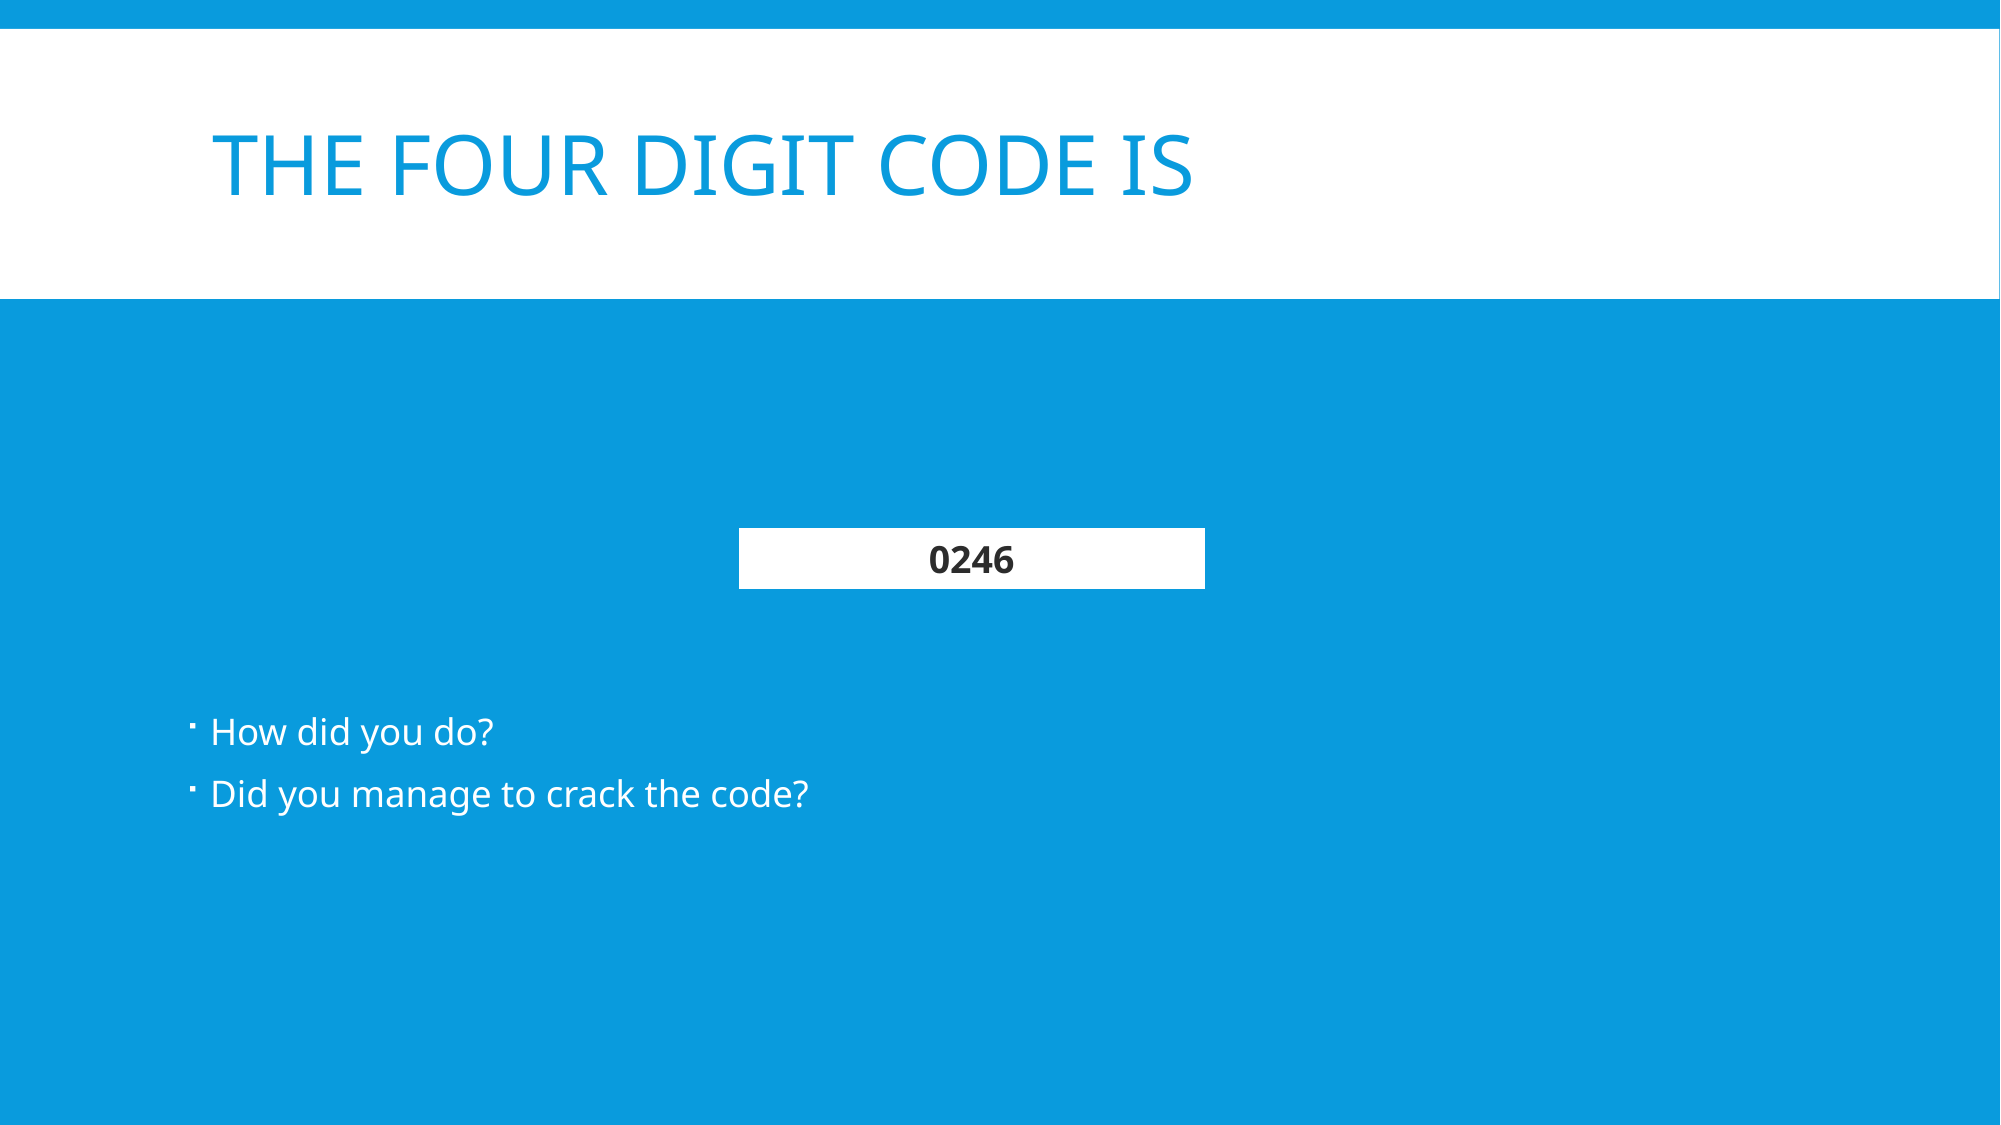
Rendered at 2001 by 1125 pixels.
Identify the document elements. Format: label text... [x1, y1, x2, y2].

text_box 0246 [739, 528, 1205, 589]
title The four digit code is [197, 46, 1803, 295]
list How did you do? Did you manage to crack the code? [169, 706, 1775, 824]
